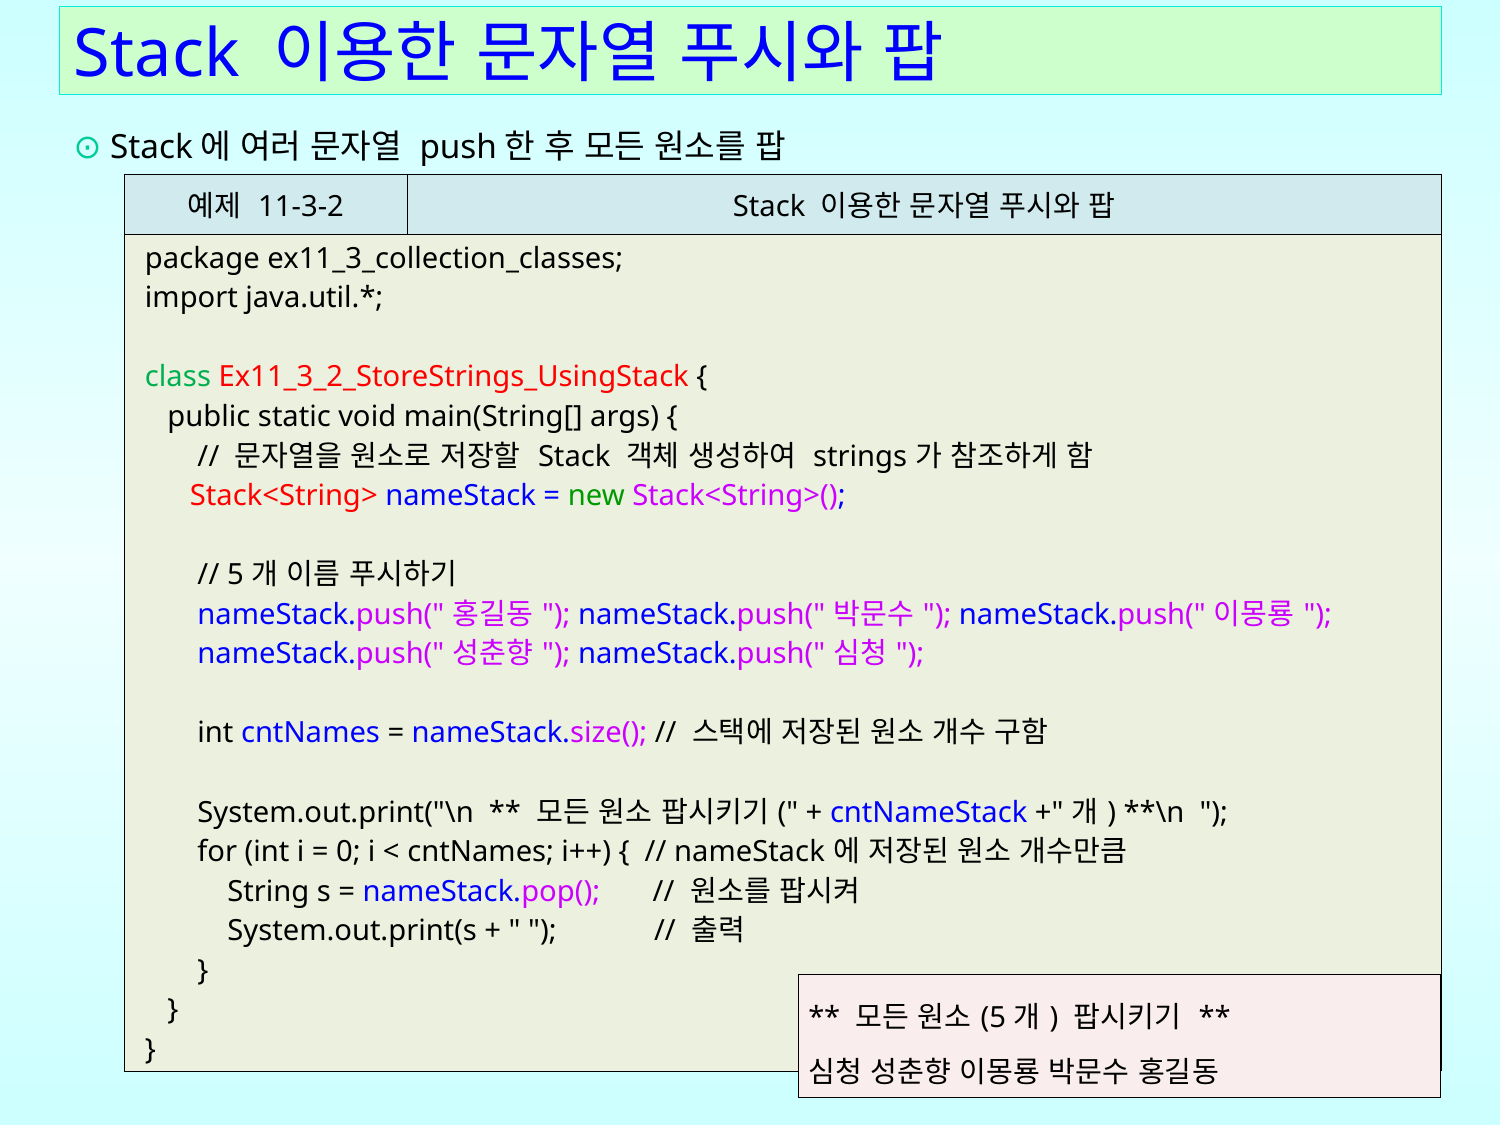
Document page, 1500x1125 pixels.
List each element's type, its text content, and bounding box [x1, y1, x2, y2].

table_header Stack 이용한 문자열 푸시와 팝 [408, 175, 1441, 234]
text_box [0, 0, 1500, 75]
text_box ⊙ Stack에 여러 문자열 push한 후 모든 원소를 팝 [58, 98, 1441, 173]
table_header ** 모든 원소(5개) 팝시키기 ** 심청 성춘향 이몽룡 박문수 홍길동 [799, 975, 1440, 1097]
table_header 예제 11-3-2 [125, 175, 407, 234]
title Stack 이용한 문자열 푸시와 팝 [58, 75, 1442, 95]
table_cell package ex11_3_collection_classes; import java.util.*; class Ex11_3_2_StoreStrings_UsingStack { public static void main(String[] args) { // 문자열을 원소로 저장할 Stack 객체 생성하여 strings가 참조하게 함 Stack<String> nameStack = new Stack<String>(); // 5개 이름 푸시하기 nameStack.push("홍길동"); nameStack.push("박문수"); nameStack.push("이몽룡"); nameStack.push("성춘향"); nameStack.push("심청"); int cntNames = nameStack.size(); // 스택에 저장된 원소 개수 구함 System.out.print("\n ** 모든 원소 팝시키기(" + cntNameStack +"개) **\n "); for (int i = 0; i < cntNames; i++) { // nameStack에 저장된 원소 개수만큼 String s = nameStack.pop(); // 원소를 팝시켜 System.out.print(s + " "); // 출력 } } } [125, 235, 1441, 1071]
